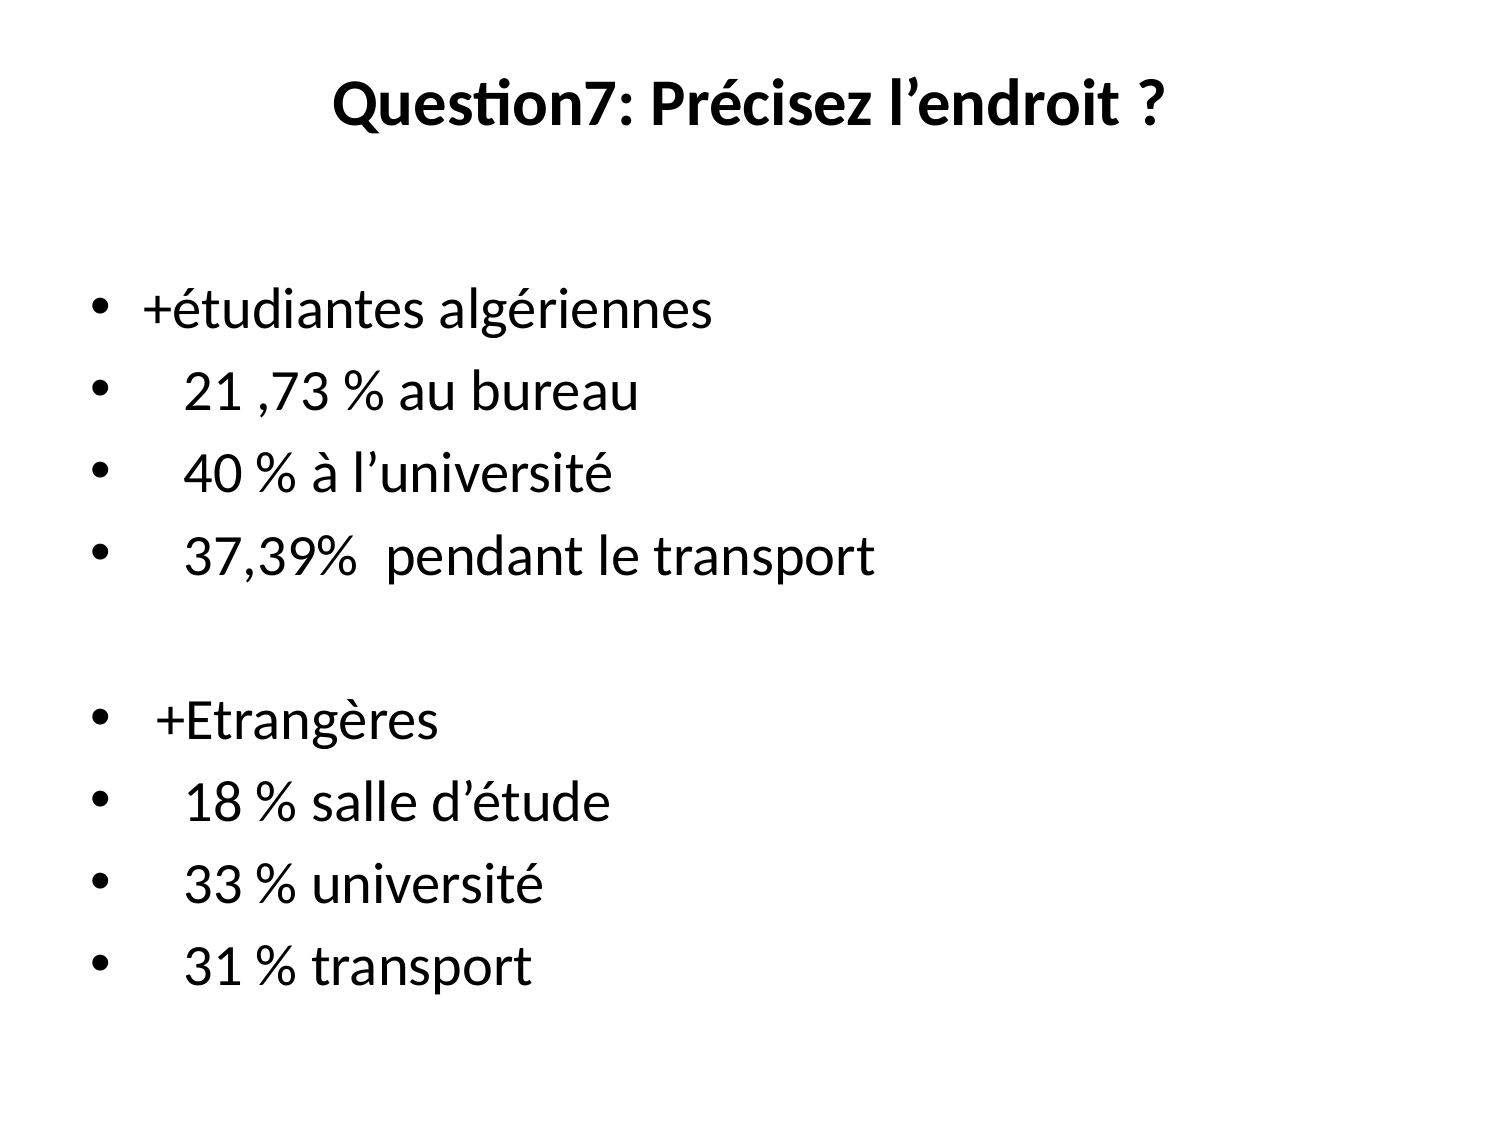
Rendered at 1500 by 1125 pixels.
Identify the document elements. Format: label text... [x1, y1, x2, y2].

list +étudiantes algériennes 21 ,73 % au bureau 40 % à l’université 37,39% pendant le transport +Etrangères 18 % salle d’étude 33 % université 31 % transport [75, 262, 1425, 1005]
title Question7: Précisez l’endroit ? [75, 45, 1425, 233]
